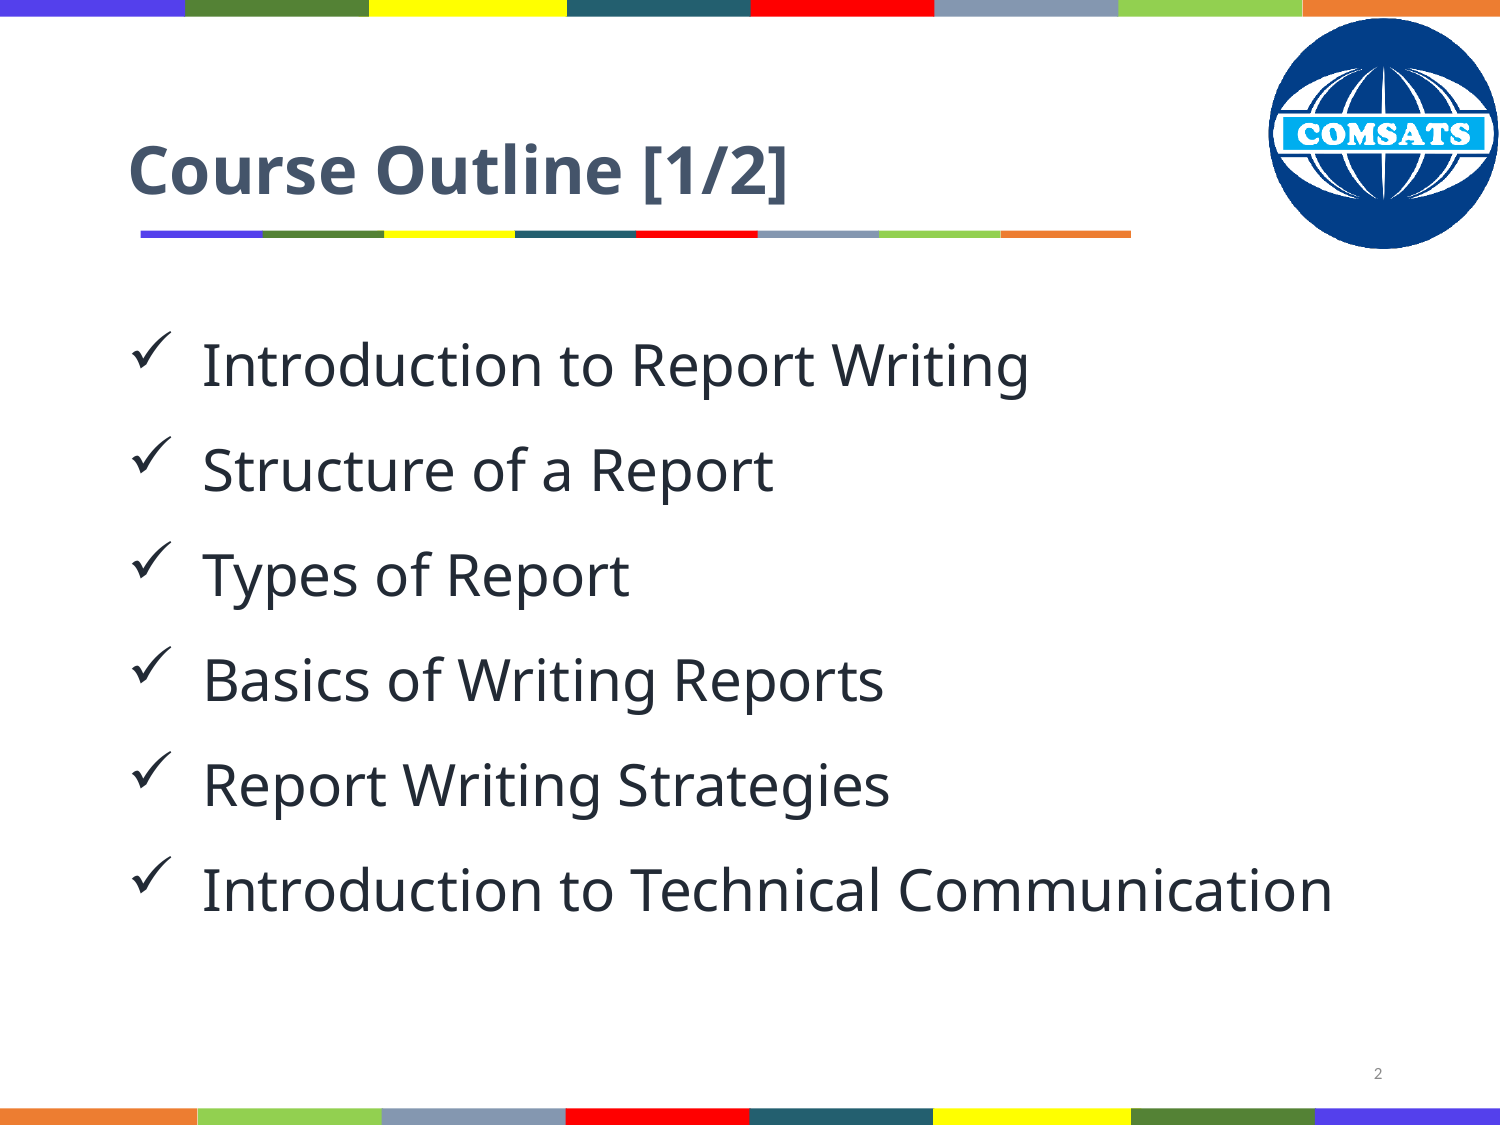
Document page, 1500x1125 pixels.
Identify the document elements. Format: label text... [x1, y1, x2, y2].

text_box [1208, 61, 1463, 271]
text_box Course Outline [1/2] [112, 120, 879, 216]
picture [1247, 16, 1500, 263]
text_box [140, 230, 1131, 239]
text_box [0, 1108, 1500, 1125]
text_box Introduction to Report Writing Structure of a Report Types of Report Basics of Writing Reports Report Writing Strategies Introduction to Technical Communication [112, 285, 1429, 930]
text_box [0, 0, 1500, 17]
slide_number 2 [1060, 1042, 1398, 1103]
